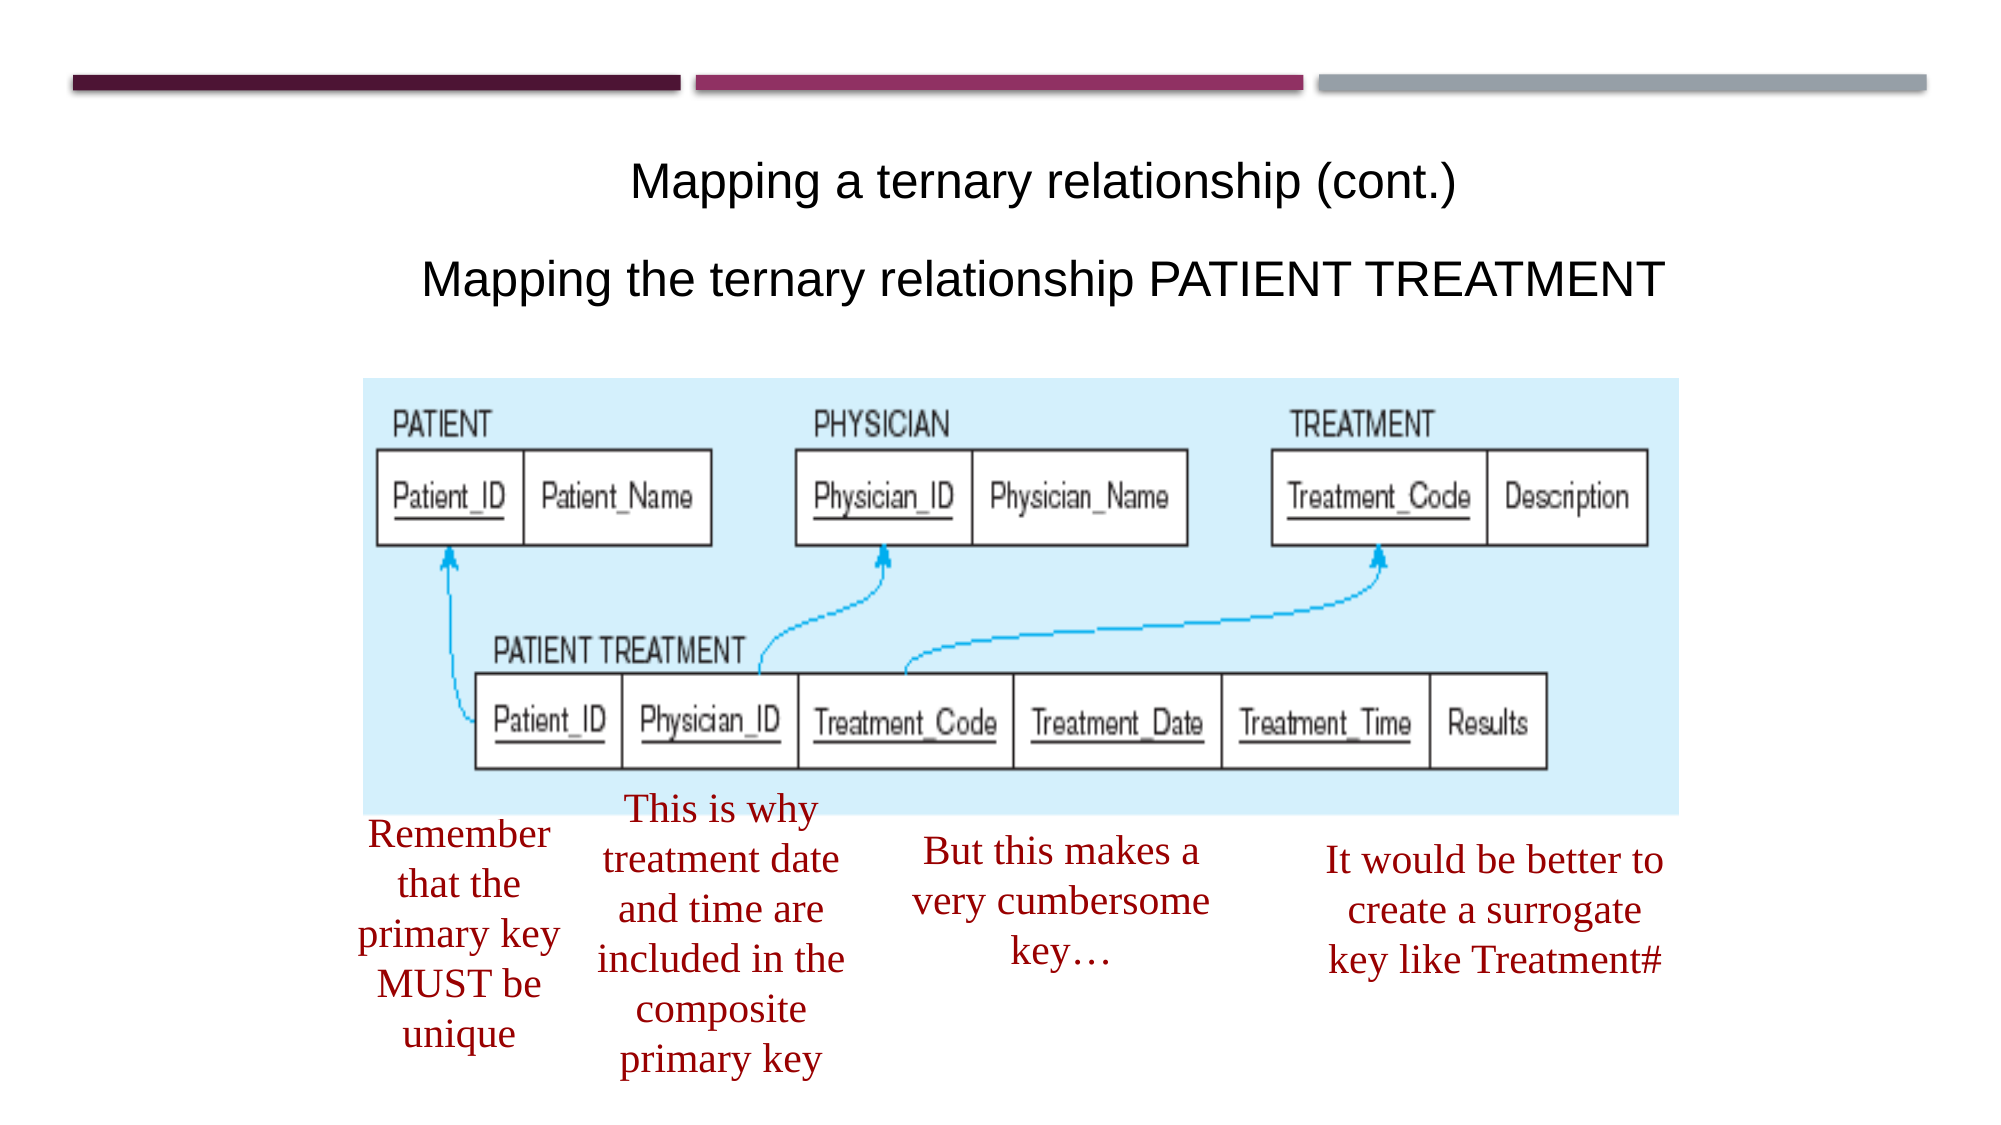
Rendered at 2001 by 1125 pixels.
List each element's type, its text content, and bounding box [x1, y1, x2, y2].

picture [363, 377, 1680, 820]
text_box Mapping the ternary relationship PATIENT TREATMENT [406, 239, 1682, 315]
text_box This is why treatment date and time are included in the composite primary key [563, 830, 880, 1089]
text_box It would be better to create a surrogate key like Treatment# [1301, 824, 1689, 990]
text_box Remember that the primary key MUST be unique [332, 798, 563, 1064]
text_box Mapping a ternary relationship (cont.) [615, 141, 1473, 217]
text_box But this makes a very cumbersome key… [886, 830, 1237, 981]
